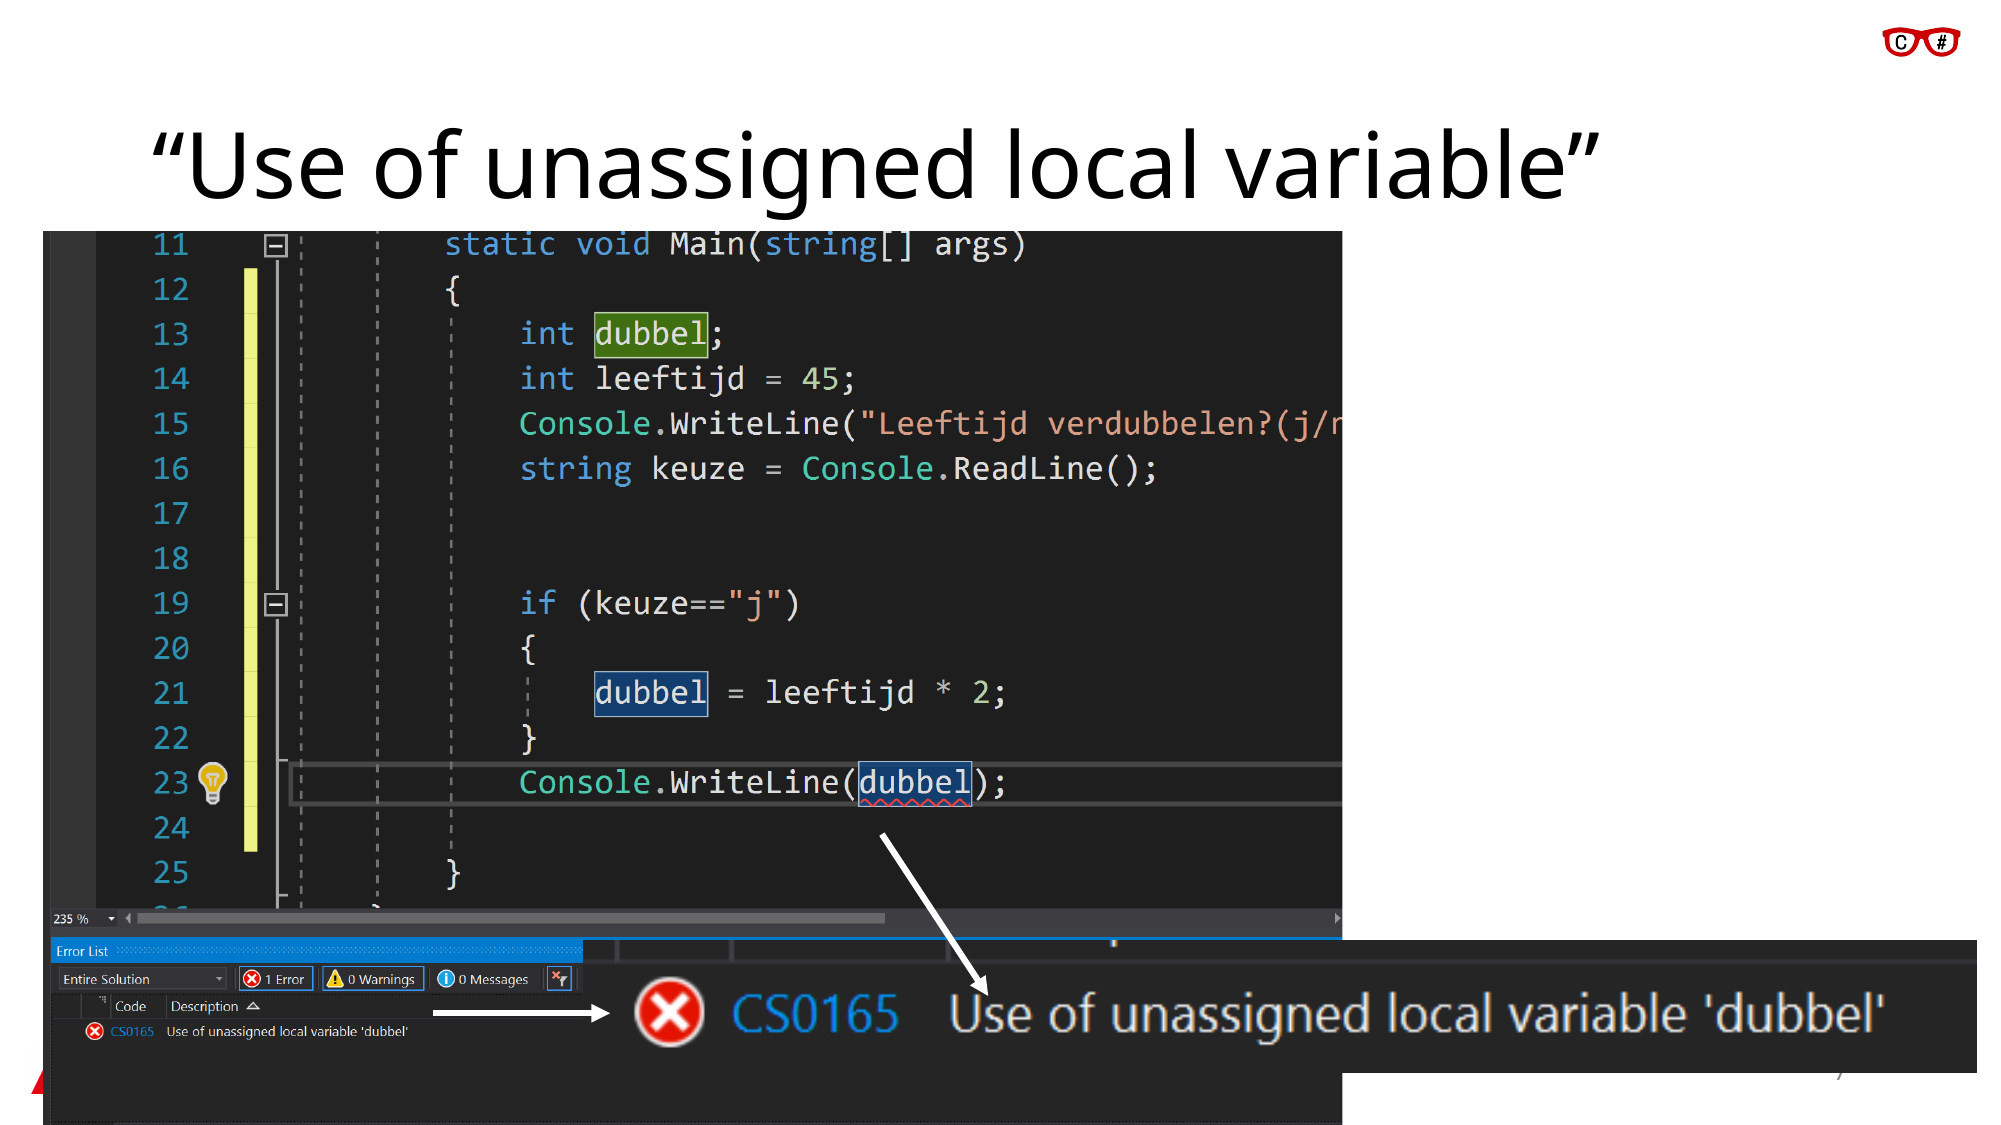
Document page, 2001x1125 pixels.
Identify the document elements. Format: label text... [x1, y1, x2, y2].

title “Use of unassigned local variable” [137, 59, 1863, 278]
picture [31, 231, 1977, 1125]
slide_number 7 [1412, 1073, 1863, 1103]
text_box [881, 834, 989, 996]
picture [1879, 0, 1964, 85]
